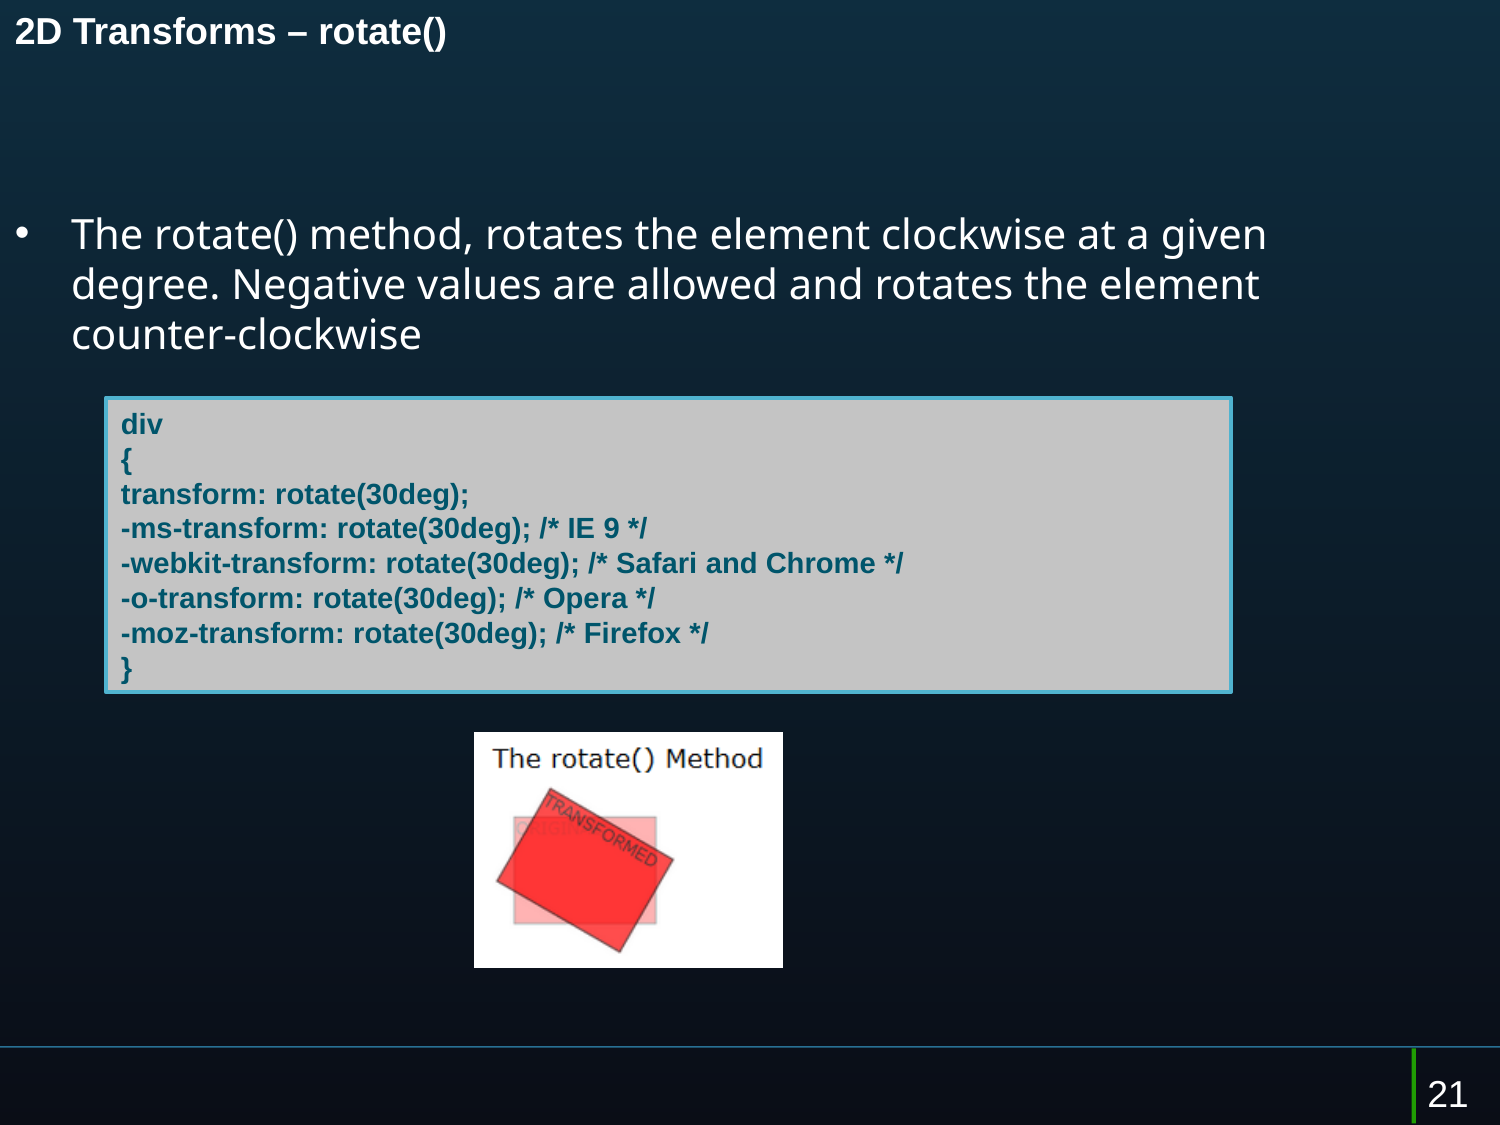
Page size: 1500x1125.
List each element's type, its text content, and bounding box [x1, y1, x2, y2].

title 2D Transforms – rotate() [0, 0, 1125, 88]
picture [474, 732, 783, 968]
list The rotate() method, rotates the element clockwise at a given degree. Negative values are allowed and rotates the element counter-clockwise [0, 200, 1350, 1005]
slide_number 21 [1412, 1062, 1500, 1100]
text_box div { transform: rotate(30deg); -ms-transform: rotate(30deg); /* IE 9 */ -webkit-transform: rotate(30deg); /* Safari and Chrome */ -o-transform: rotate(30deg); /* Opera */ -moz-transform: rotate(30deg); /* Firefox */ } [104, 396, 1233, 694]
